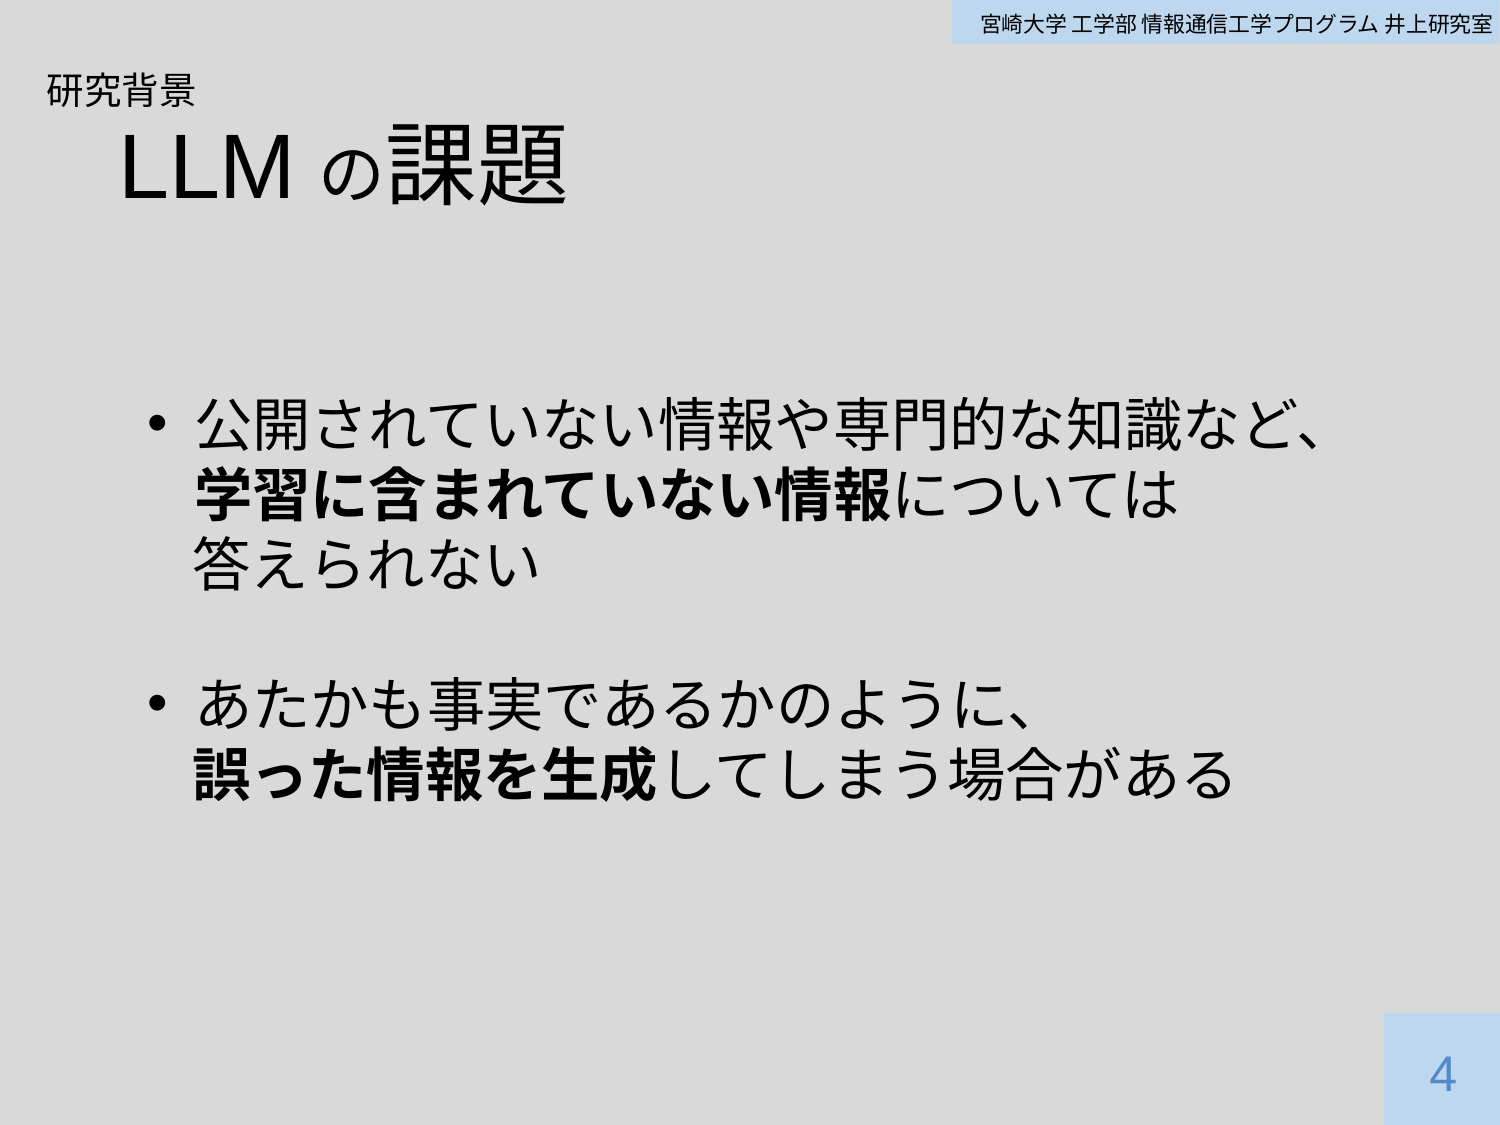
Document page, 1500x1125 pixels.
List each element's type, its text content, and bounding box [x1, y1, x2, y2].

text_box 公開されていない情報や専門的な知識など、学習に含まれていない情報については 答えられない あたかも事実であるかのように、 誤った情報を生成してしまう場合がある [132, 380, 1368, 816]
slide_number 4 [1390, 1041, 1496, 1101]
text_box 研究背景 [32, 59, 212, 120]
title LLMの課題 [103, 59, 1397, 278]
